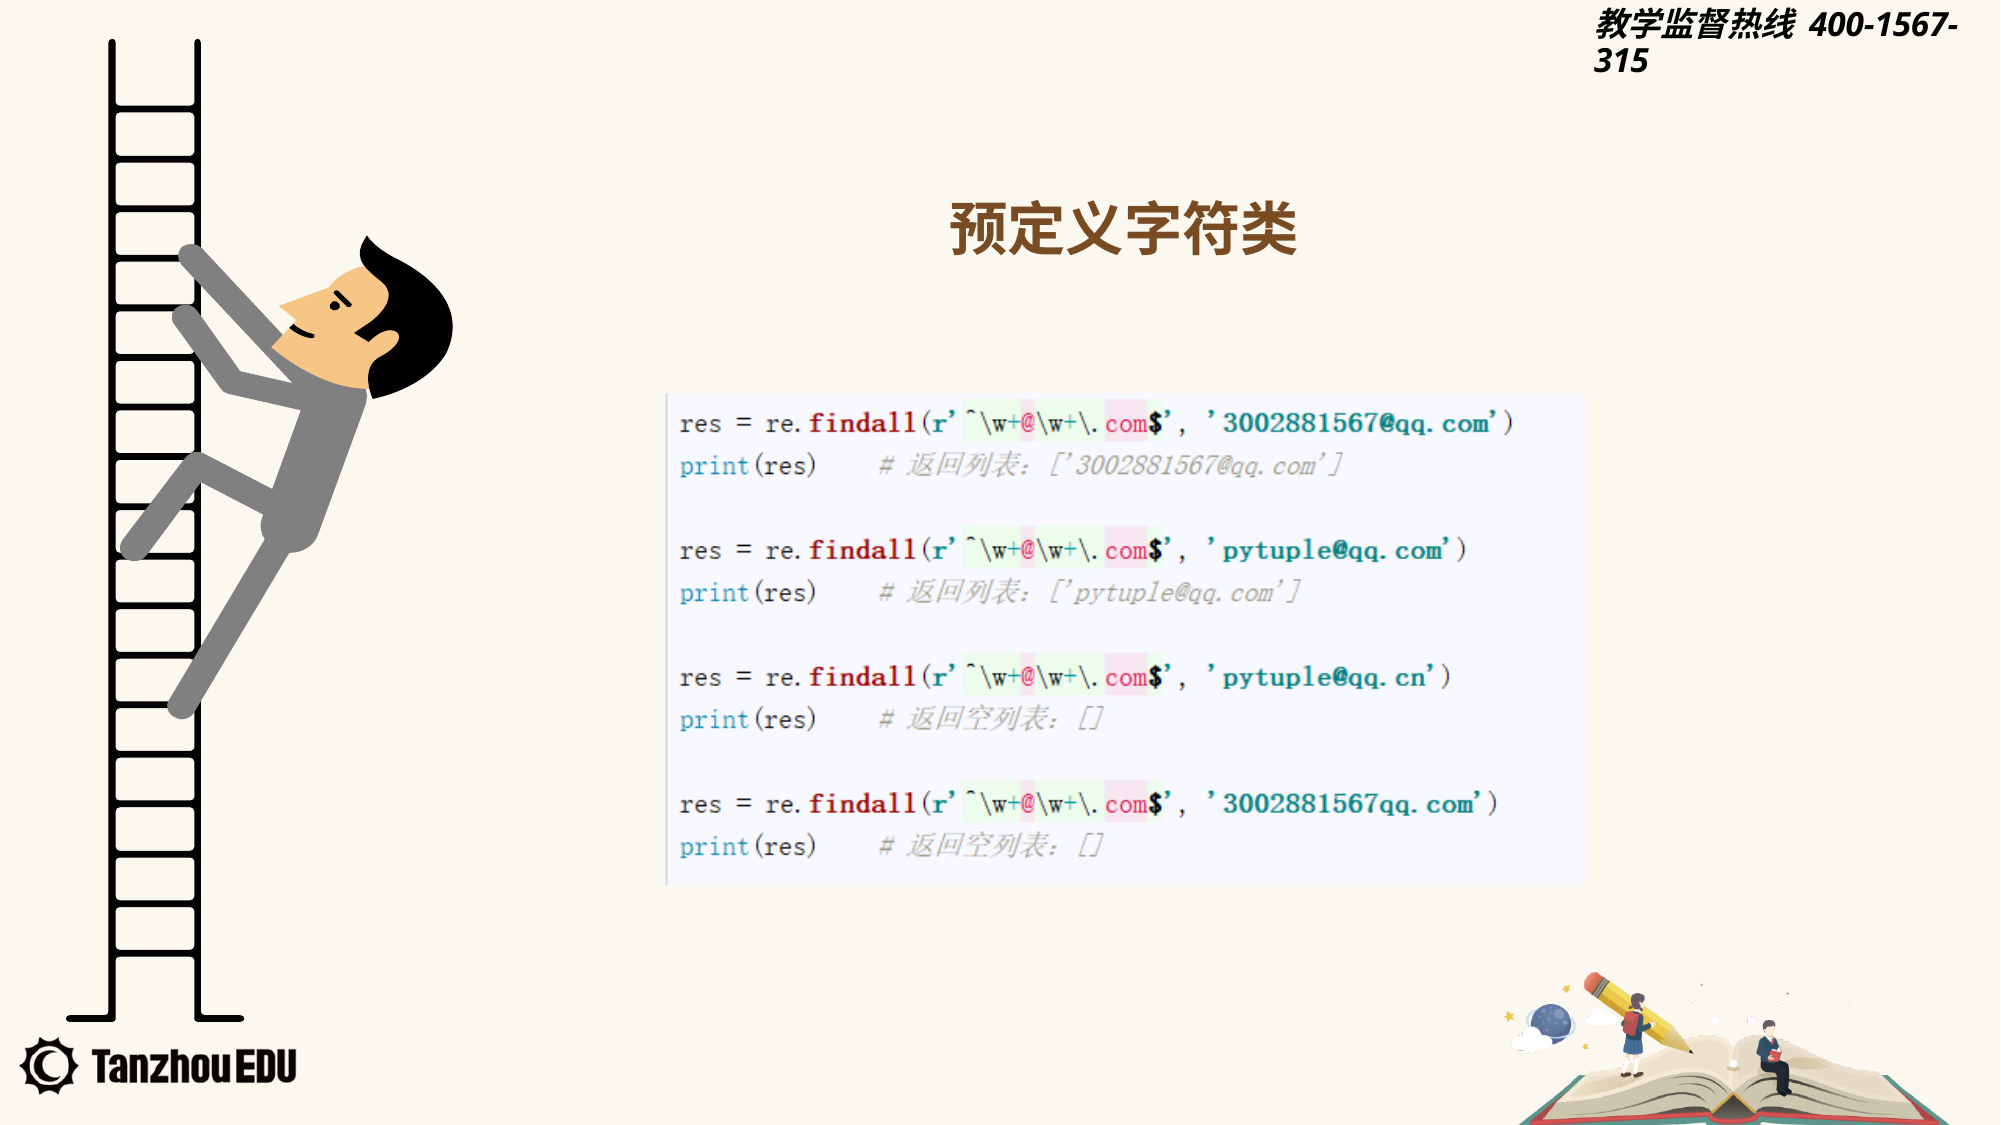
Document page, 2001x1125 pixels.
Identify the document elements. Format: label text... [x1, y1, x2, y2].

picture [663, 393, 1585, 885]
picture [1499, 942, 1986, 1125]
picture [0, 1005, 321, 1125]
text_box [65, 38, 470, 1022]
text_box 预定义字符类 [859, 184, 1389, 270]
